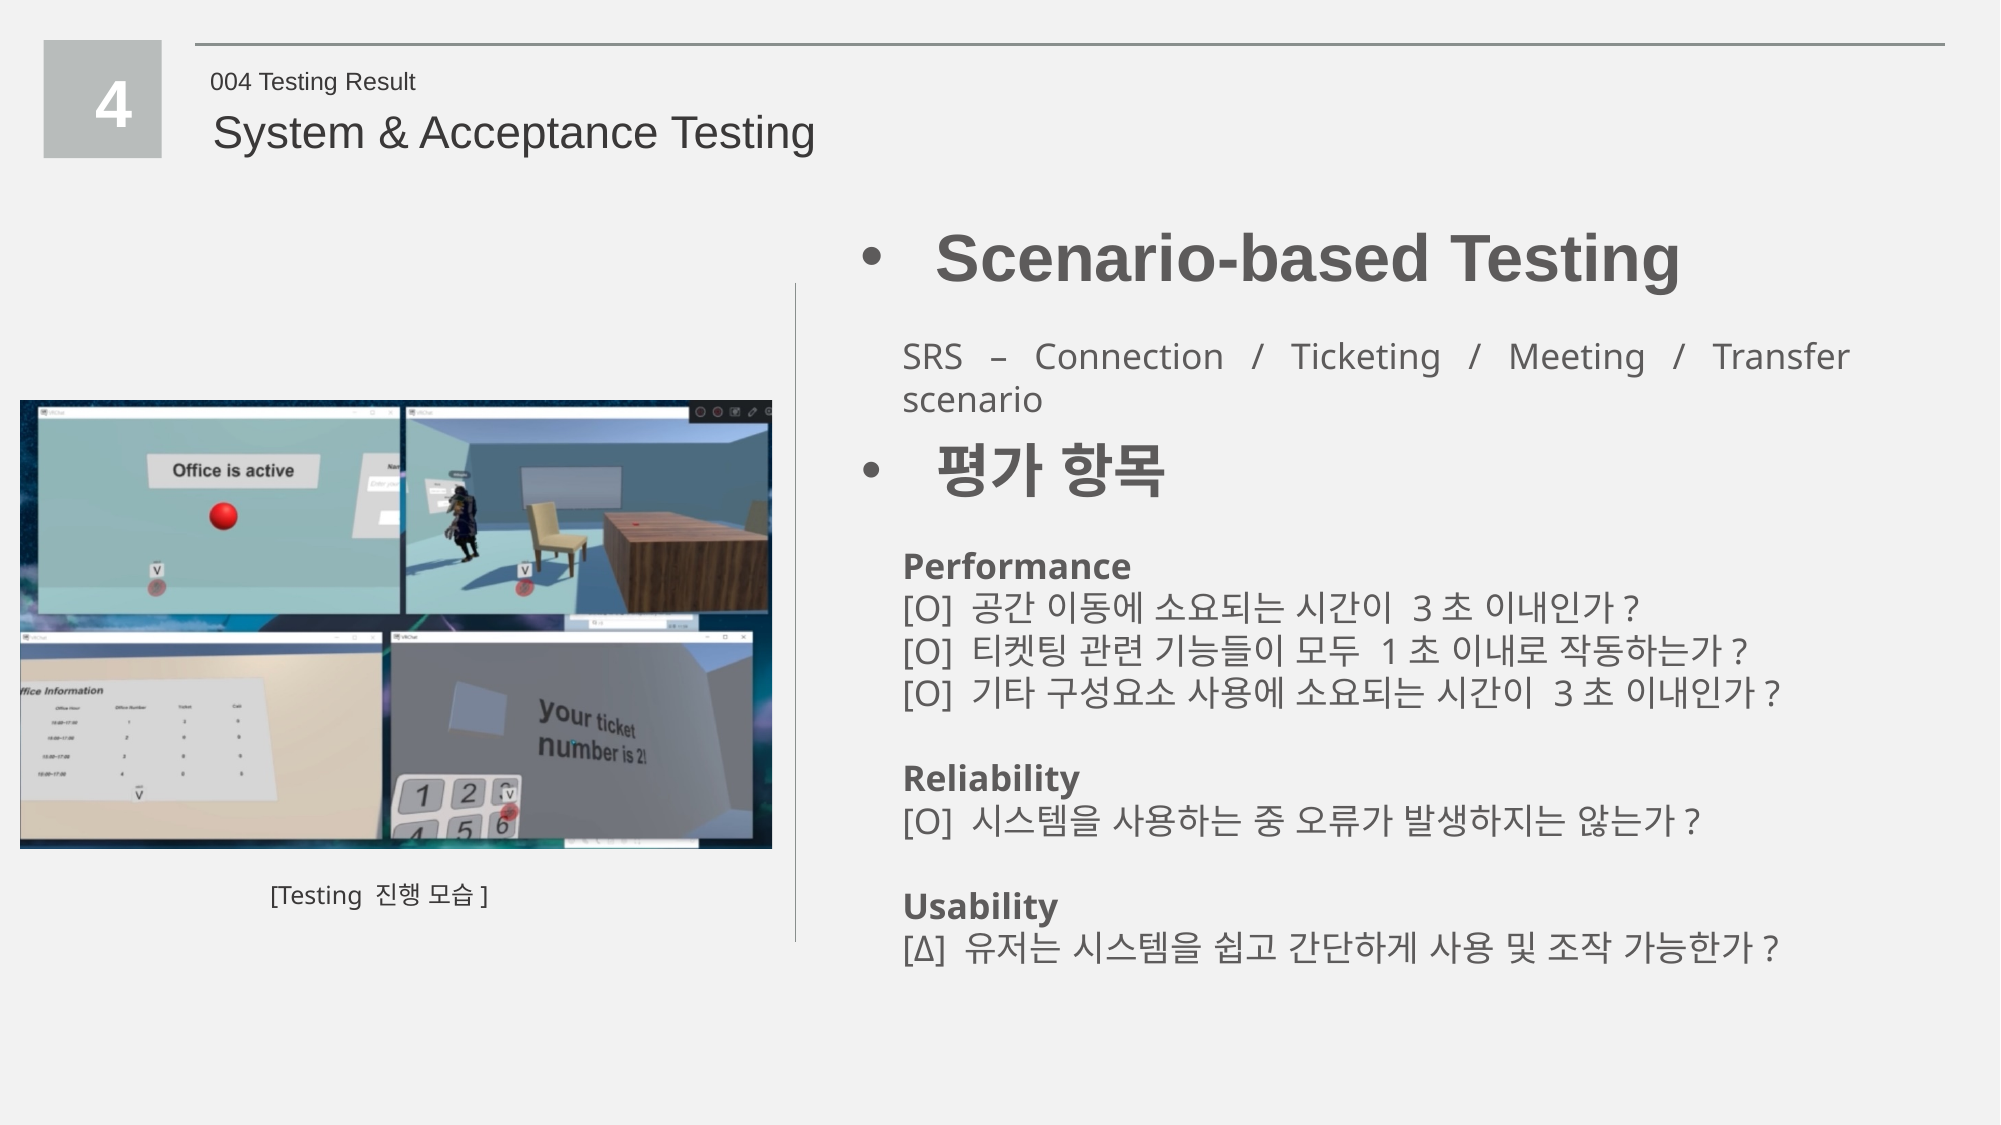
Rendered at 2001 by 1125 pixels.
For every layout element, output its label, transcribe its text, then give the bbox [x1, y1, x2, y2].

text_box [Testing 진행 모습] [255, 872, 504, 917]
text_box 4 [80, 52, 123, 148]
text_box Scenario-based Testing [846, 207, 1698, 303]
text_box 평가 항목 [847, 427, 1183, 512]
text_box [194, 57, 835, 167]
text_box SRS – Connection / Ticketing / Meeting / Transfer scenario [887, 326, 1866, 427]
text_box Performance [O] 공간 이동에 소요되는 시간이 3초 이내인가? [O] 티켓팅 관련 기능들이 모두 1초 이내로 작동하는가? [O] 기타 구성요소 사용에 소요되는 시간이 3초 이내인가? Reliability [O] 시스템을 사용하는 중 오류가 발생하지는 않는가? Usability [Δ] 유저는 시스템을 쉽고 간단하게 사용 및 조작 가능한가? [887, 536, 1866, 977]
picture [20, 400, 773, 849]
text_box [42, 39, 163, 159]
